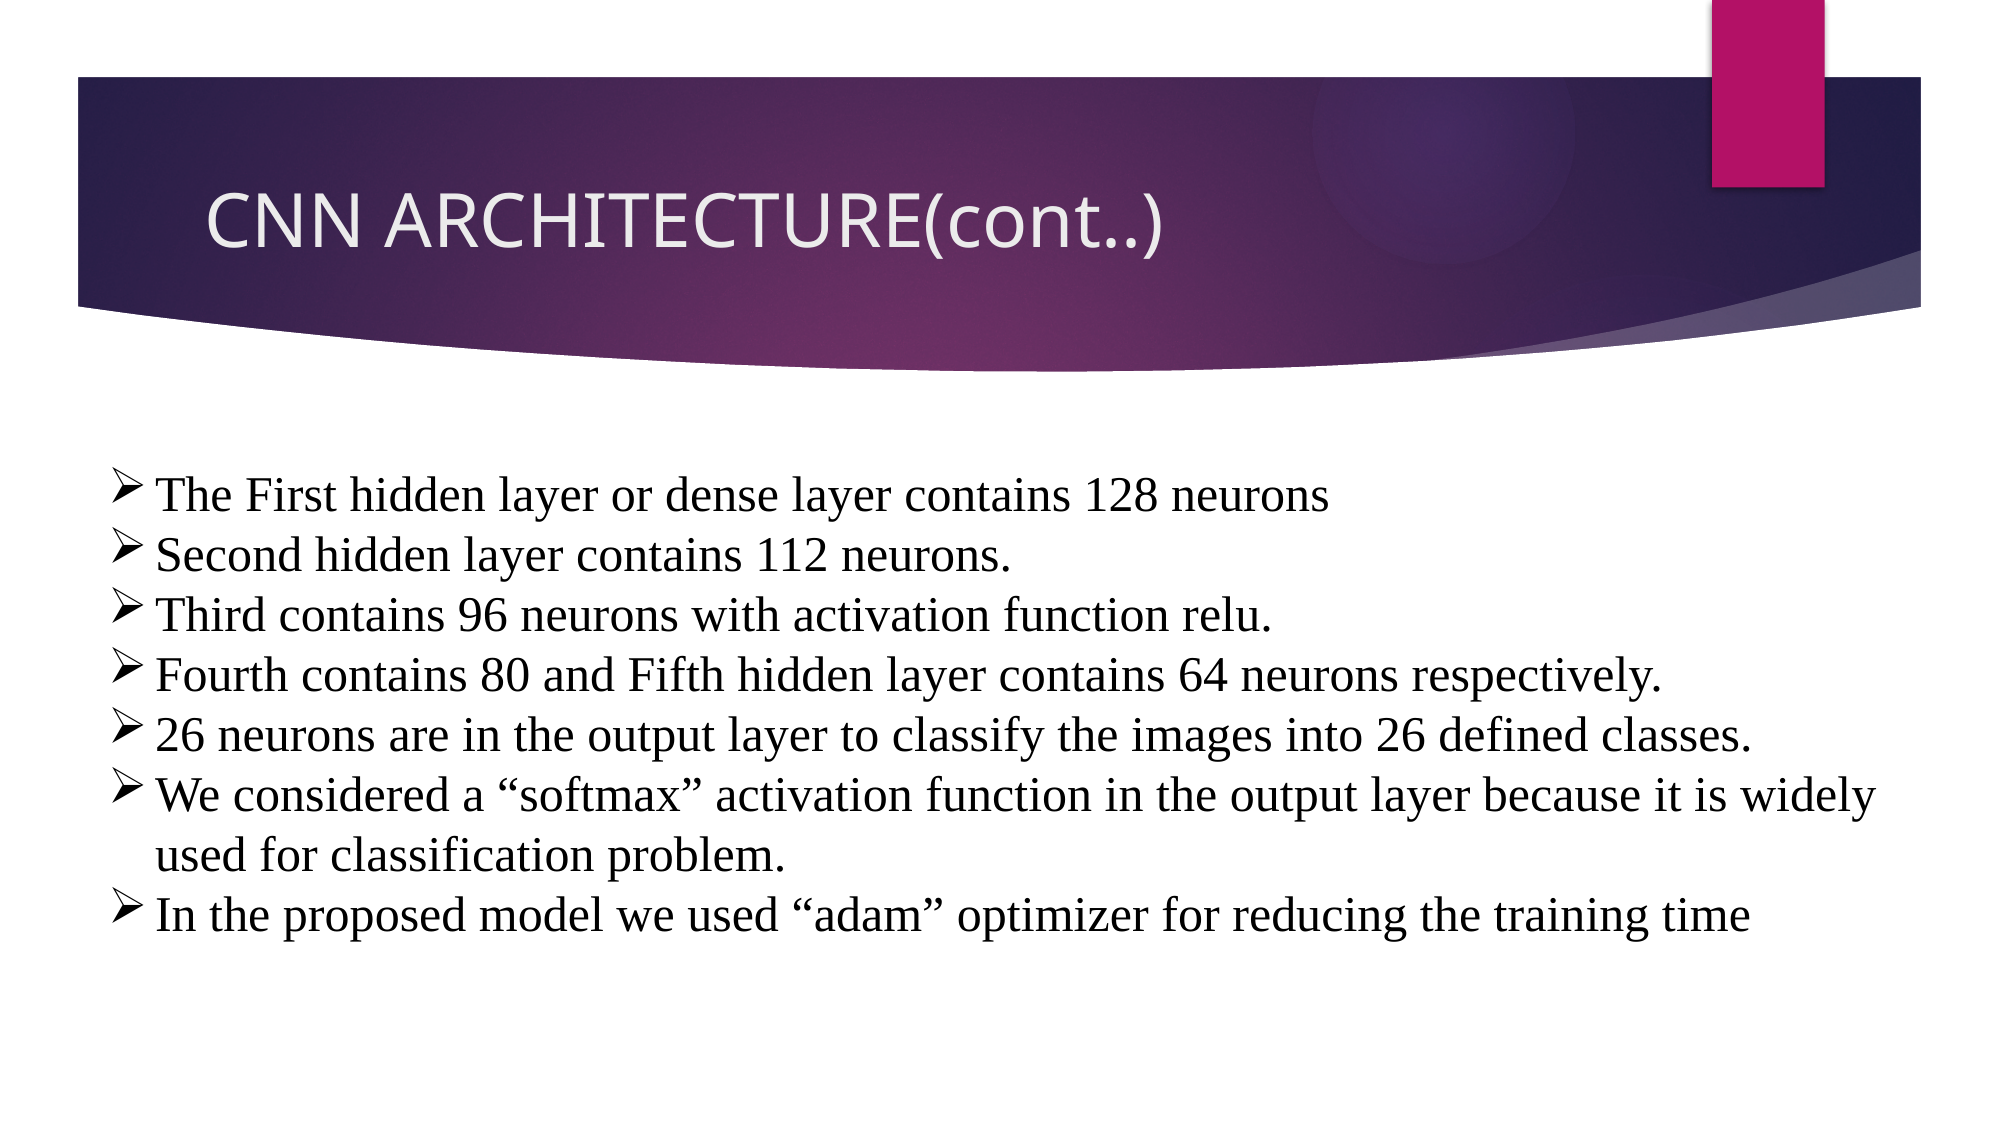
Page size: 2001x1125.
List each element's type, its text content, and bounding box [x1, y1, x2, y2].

title CNN ARCHITECTURE(cont..) [189, 159, 1627, 276]
text_box The First hidden layer or dense layer contains 128 neurons Second hidden layer contains 112 neurons. Third contains 96 neurons with activation function relu. Fourth contains 80 and Fifth hidden layer contains 64 neurons respectively. 26 neurons are in the output layer to classify the images into 26 defined classes. We considered a “softmax” activation function in the output layer because it is widely used for classification problem. In the proposed model we used “adam” optimizer for reducing the training time [93, 454, 1907, 949]
